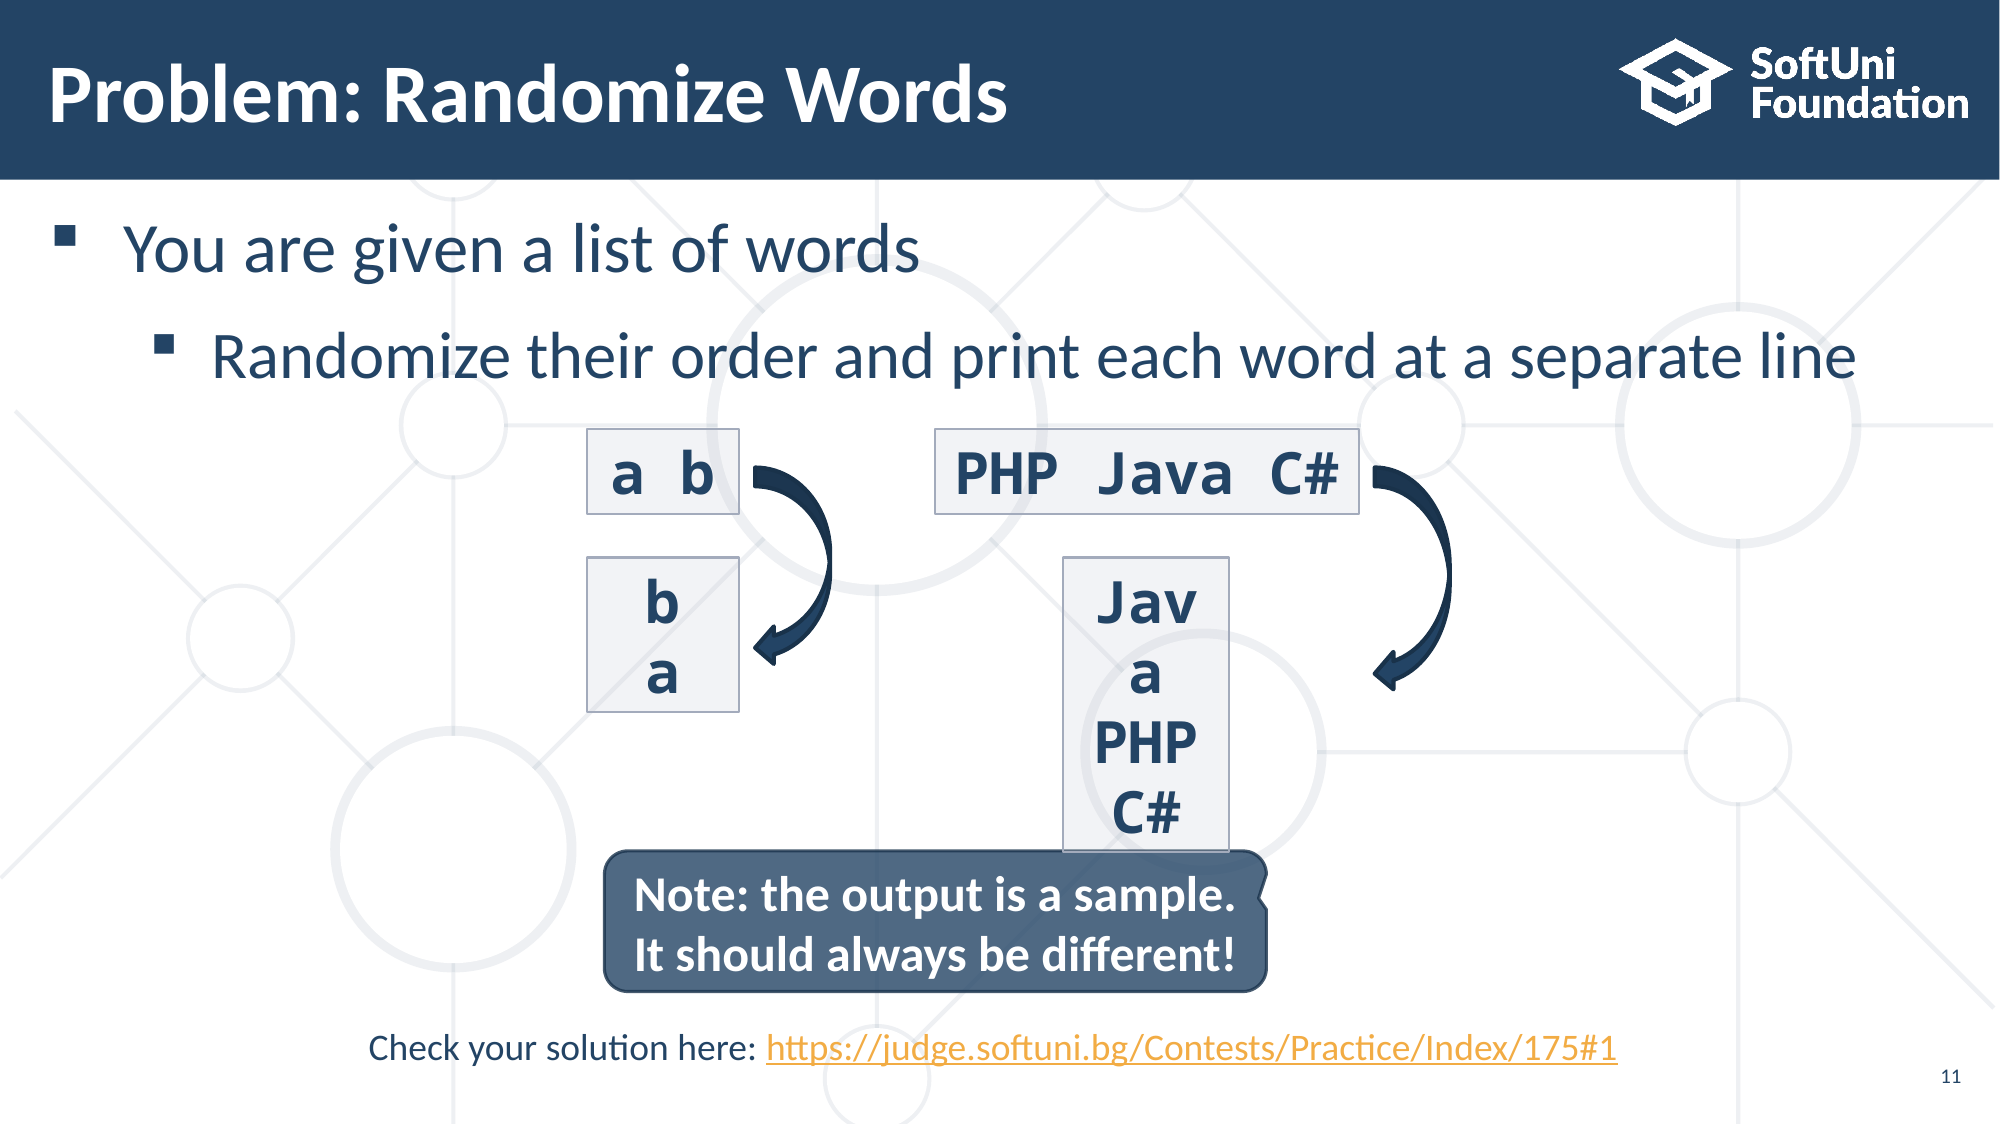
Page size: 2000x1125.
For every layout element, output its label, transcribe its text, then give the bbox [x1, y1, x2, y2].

text_box Java PHP C# [1063, 557, 1230, 853]
text_box Check your solution here: https://judge.softuni.bg/Contests/Practice/Index/175#1 [124, 1015, 1863, 1076]
list You are given a list of words Randomize their order and print each word at a separate line [31, 196, 1970, 1050]
picture [1618, 38, 1968, 126]
slide_number 11 [1896, 1049, 1968, 1101]
text_box b a [587, 557, 740, 713]
text_box PHP Java C# [935, 429, 1359, 514]
text_box [753, 465, 833, 666]
text_box [1372, 465, 1452, 692]
text_box Note: the output is a sample. It should always be different! [602, 848, 1269, 994]
title Problem: Randomize Words [31, 16, 1591, 162]
text_box a b [587, 429, 740, 514]
